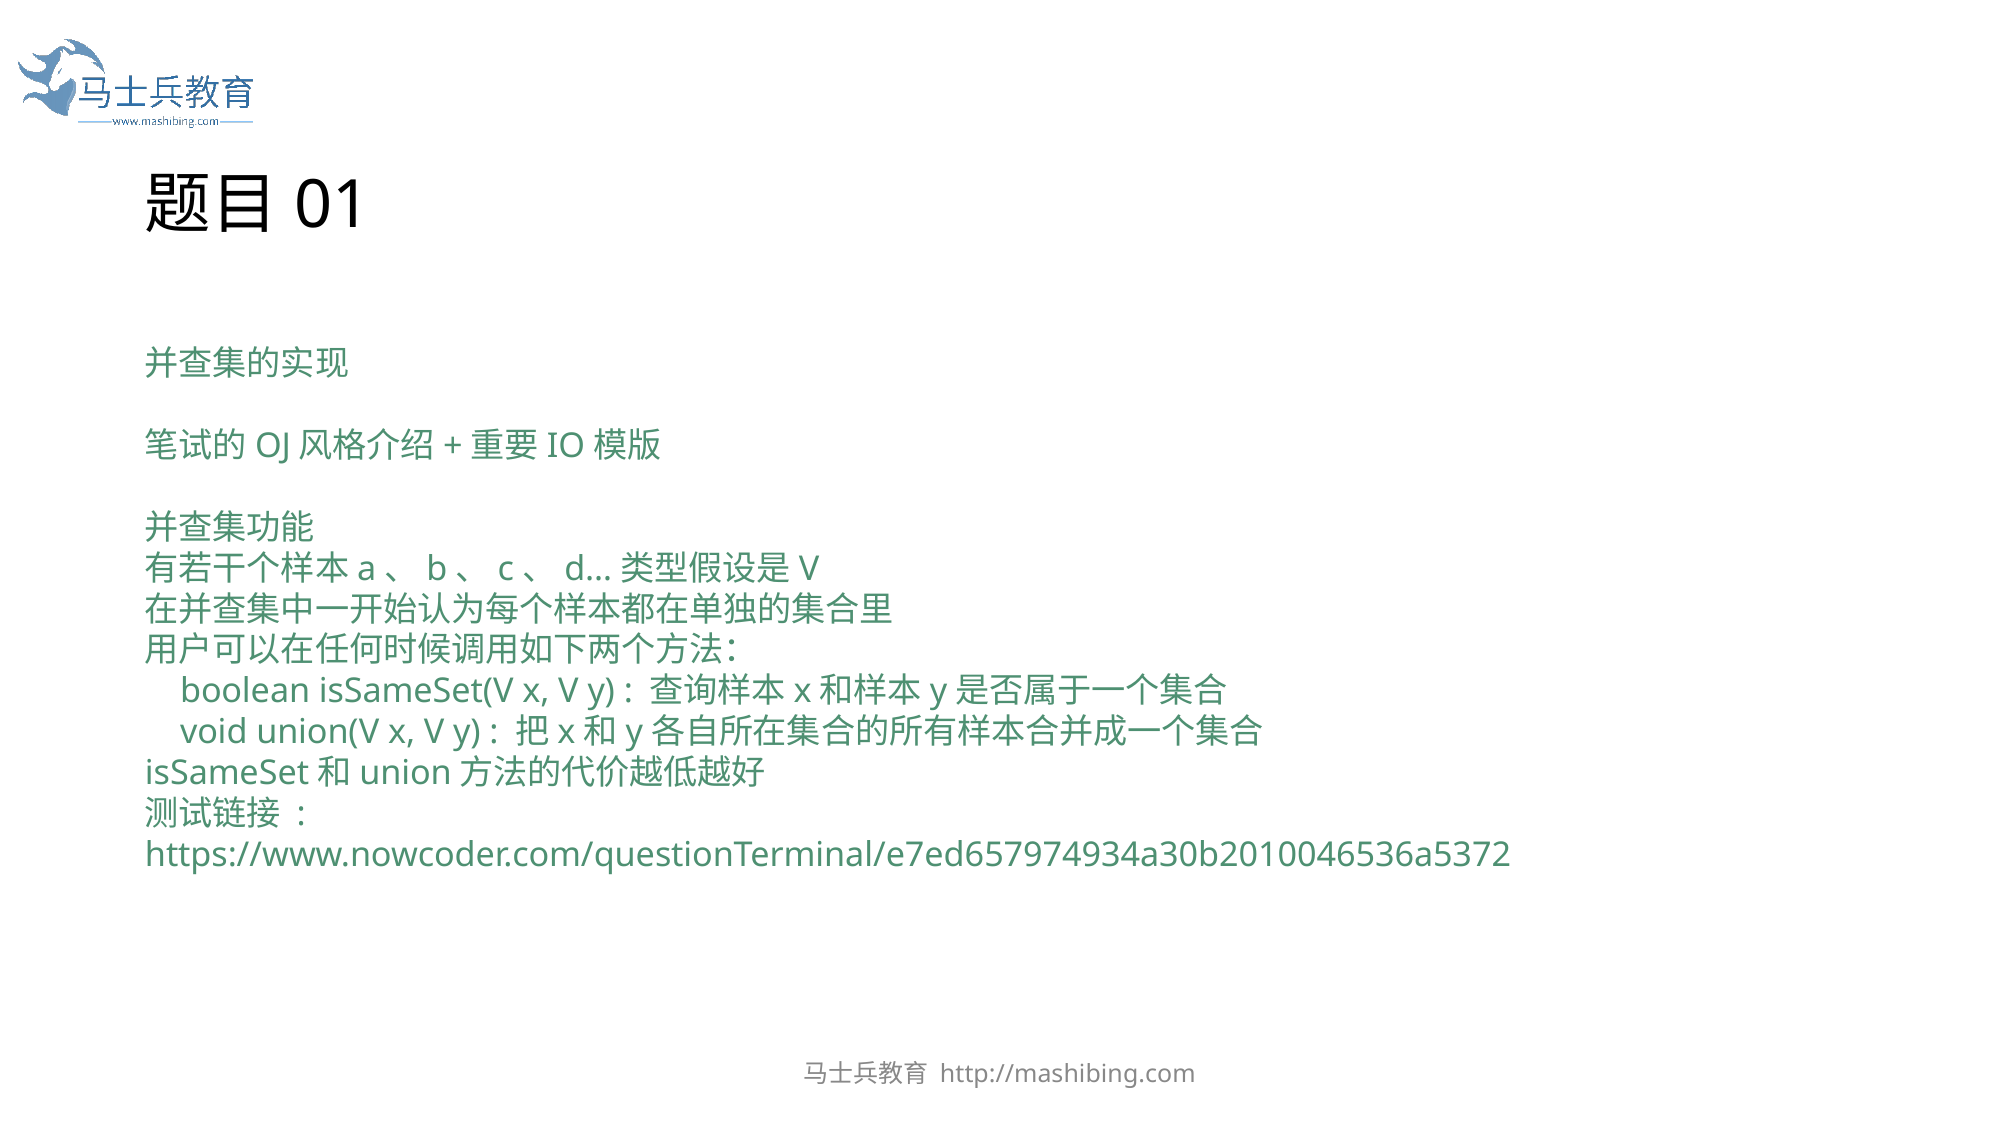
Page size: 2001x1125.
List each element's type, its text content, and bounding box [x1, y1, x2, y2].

list 并查集的实现 笔试的OJ风格介绍+重要IO模版 并查集功能 有若干个样本a、b、c、d…类型假设是V 在并查集中一开始认为每个样本都在单独的集合里 用户可以在任何时候调用如下两个方法： boolean isSameSet(V x, V y) : 查询样本x和样本y是否属于一个集合 void union(V x, V y) : 把x和y各自所在集合的所有样本合并成一个集合 isSameSet和union方法的代价越低越好 测试链接 : https://www.nowcoder.com/questionTerminal/e7ed657974934a30b2010046536a5372 [136, 333, 1863, 978]
text_box 马士兵教育 http://mashibing.com [669, 1050, 1330, 1095]
picture [6, 5, 276, 177]
title 题目01 [136, 147, 1863, 265]
